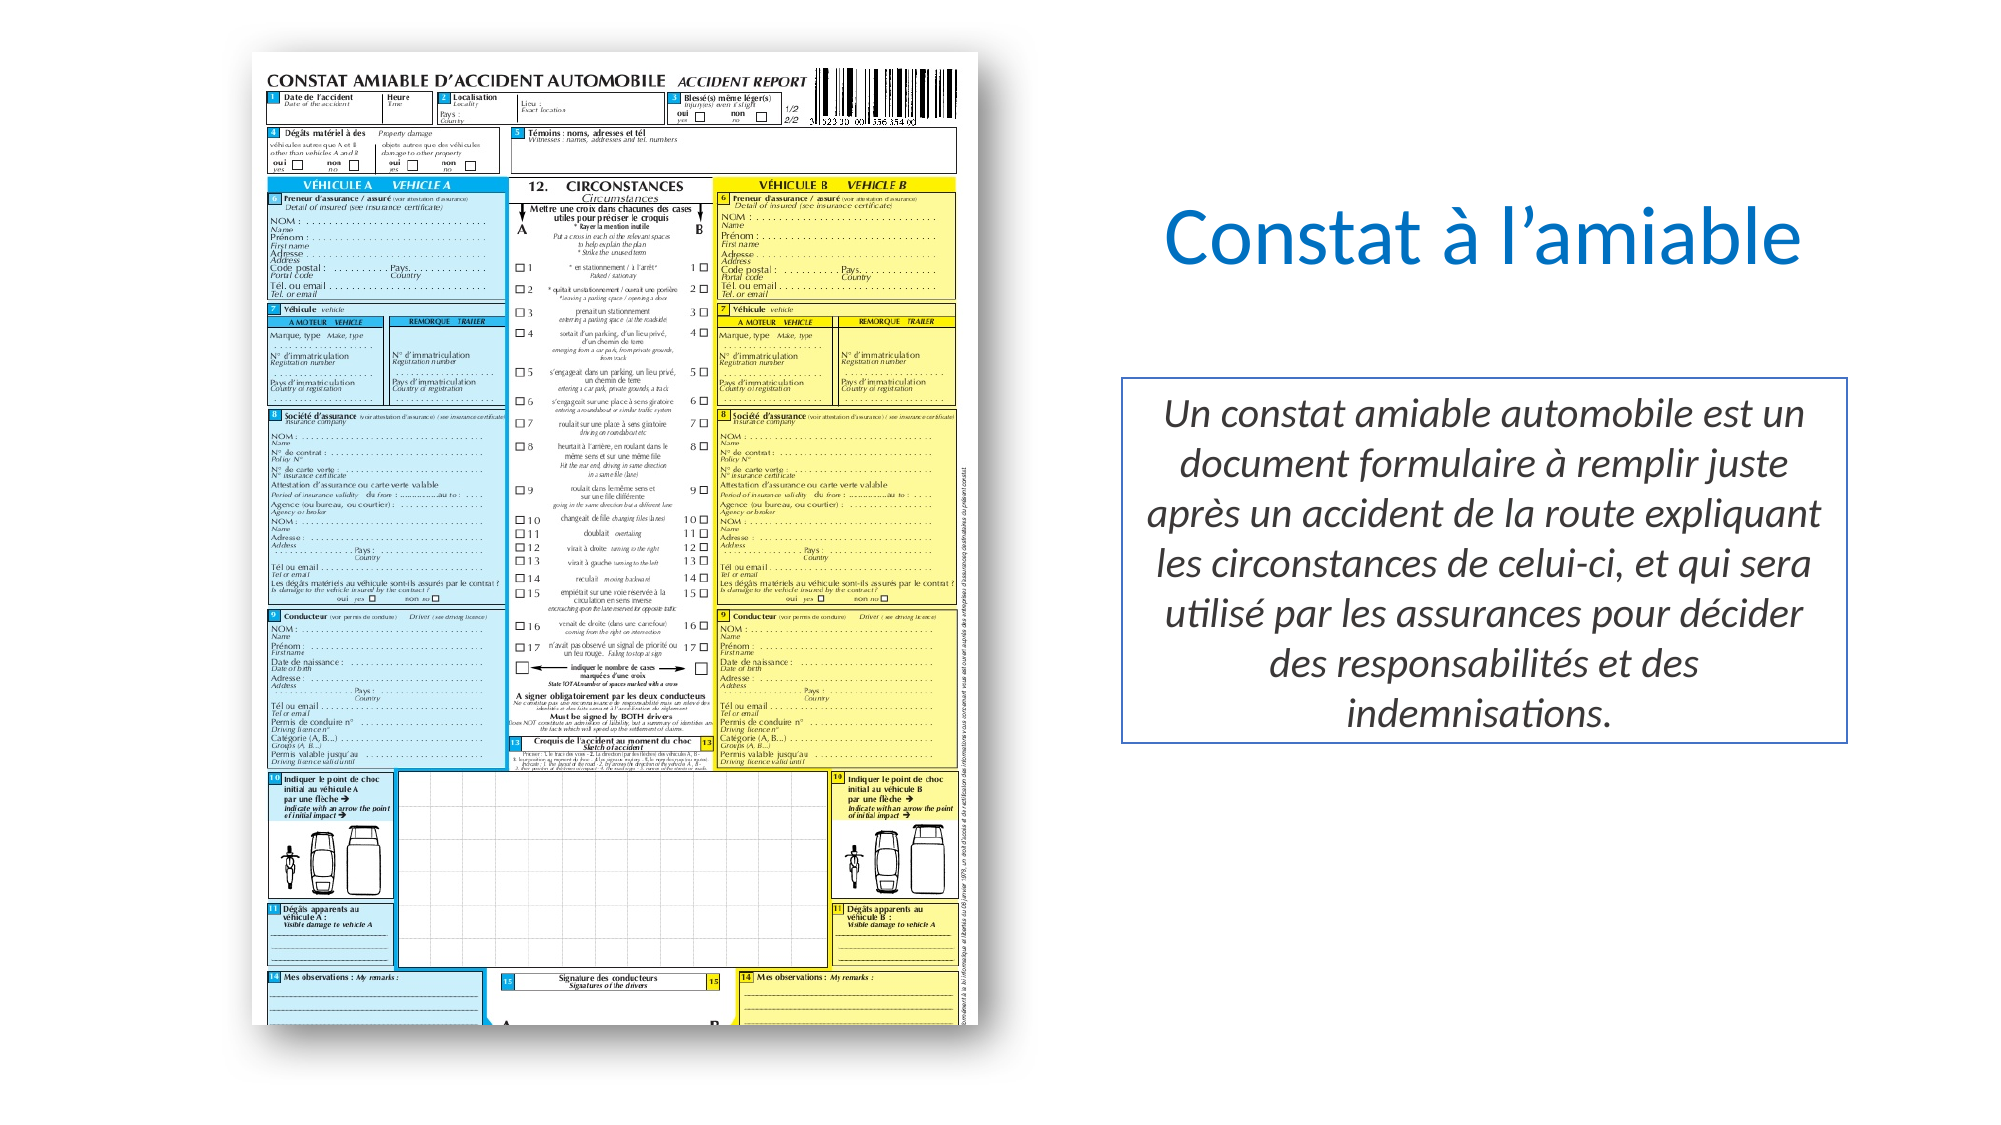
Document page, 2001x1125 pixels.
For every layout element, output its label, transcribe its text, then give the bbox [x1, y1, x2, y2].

picture [347, 182, 353, 189]
picture [444, 182, 450, 189]
picture [393, 182, 424, 189]
picture [252, 52, 978, 1025]
text_box Constat à l’amiable [1149, 173, 1822, 289]
text_box Un constat amiable automobile est un document formulaire à remplir juste après un accident de la route expliquant les circonstances de celui-ci, et qui sera utilisé par les assurances pour décider des responsabilités et des indemnisations. [1121, 377, 1848, 744]
